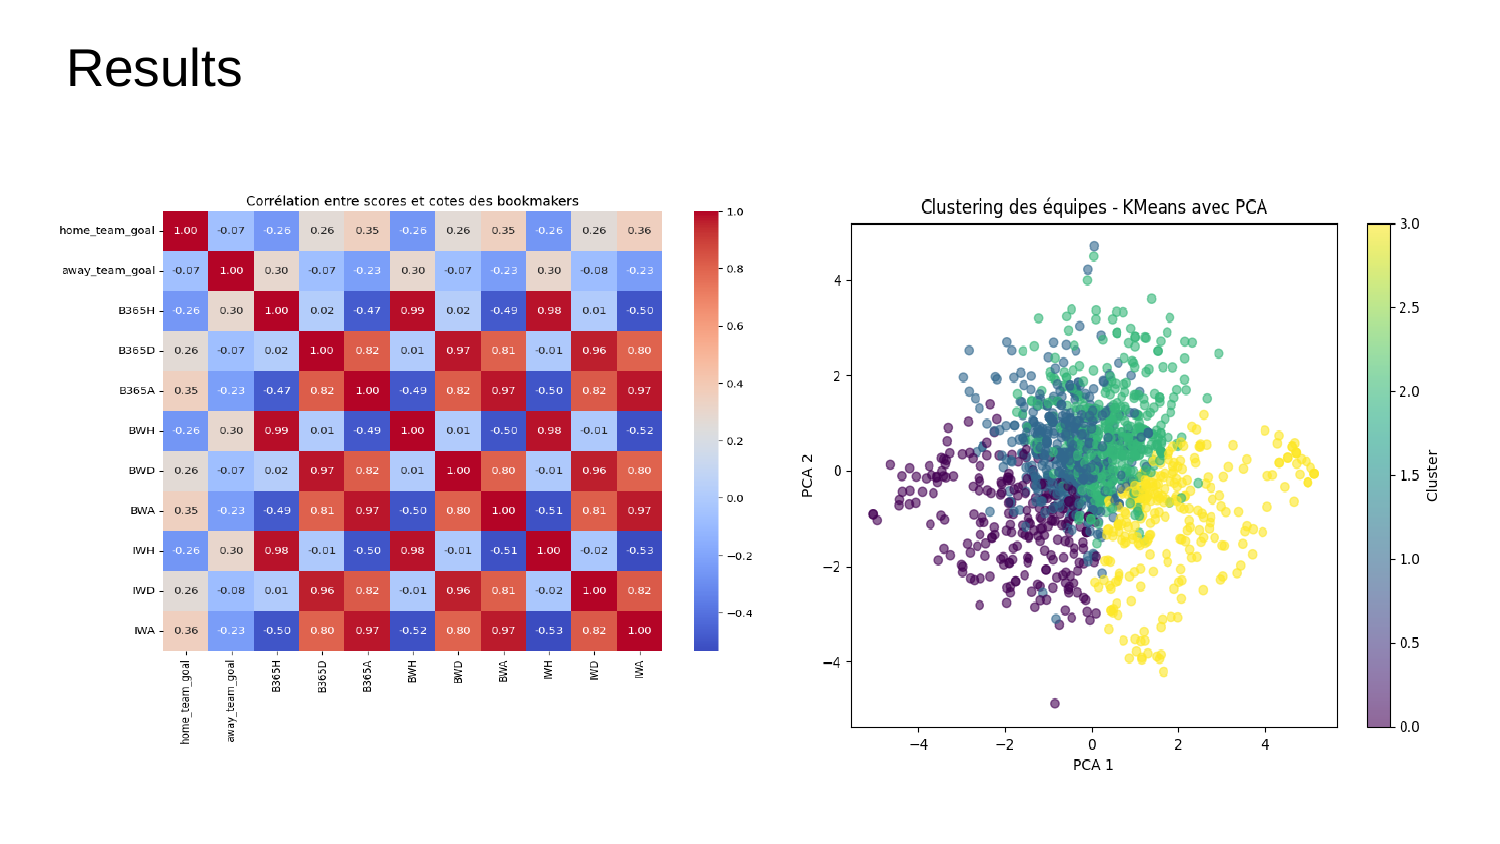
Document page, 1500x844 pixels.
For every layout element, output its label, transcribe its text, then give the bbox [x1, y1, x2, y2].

picture [50, 188, 761, 750]
picture [792, 188, 1450, 785]
title Results [51, 18, 1449, 113]
